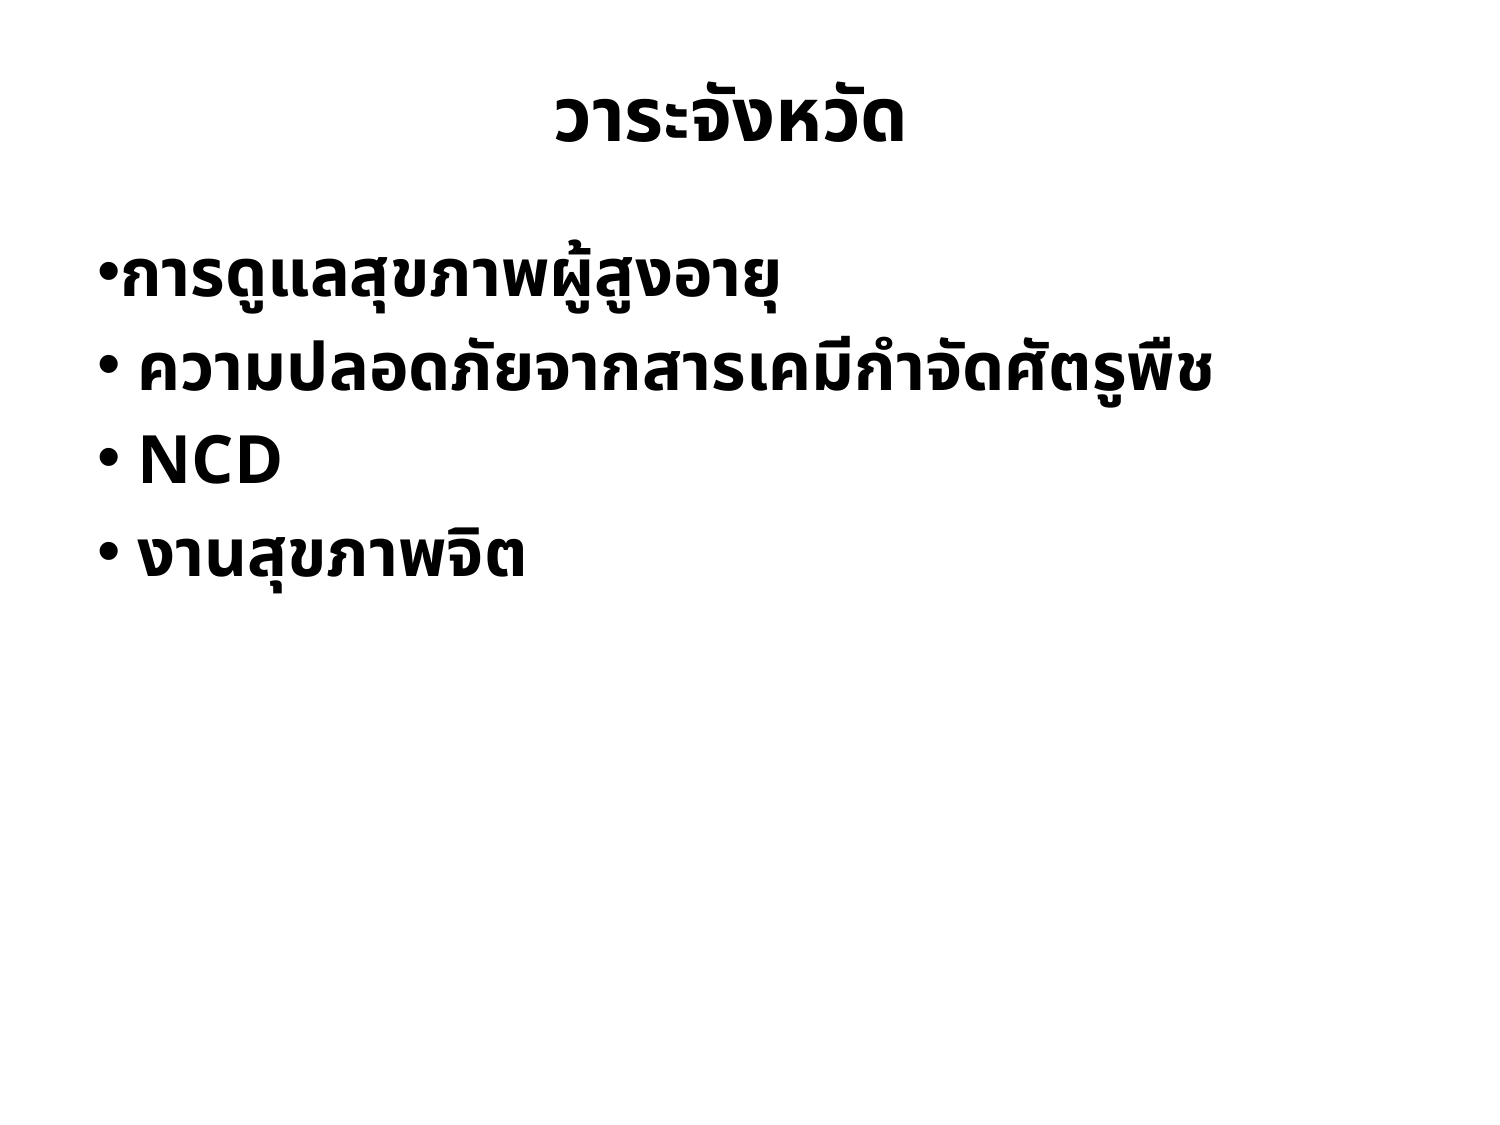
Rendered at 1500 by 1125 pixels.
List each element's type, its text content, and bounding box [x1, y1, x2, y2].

title วาระจังหวัด [93, 58, 1369, 164]
subtitle การดูแลสุขภาพผู้สูงอายุ ความปลอดภัยจากสารเคมีกำจัดศัตรูพืช NCD งานสุขภาพจิต [82, 222, 1430, 1020]
